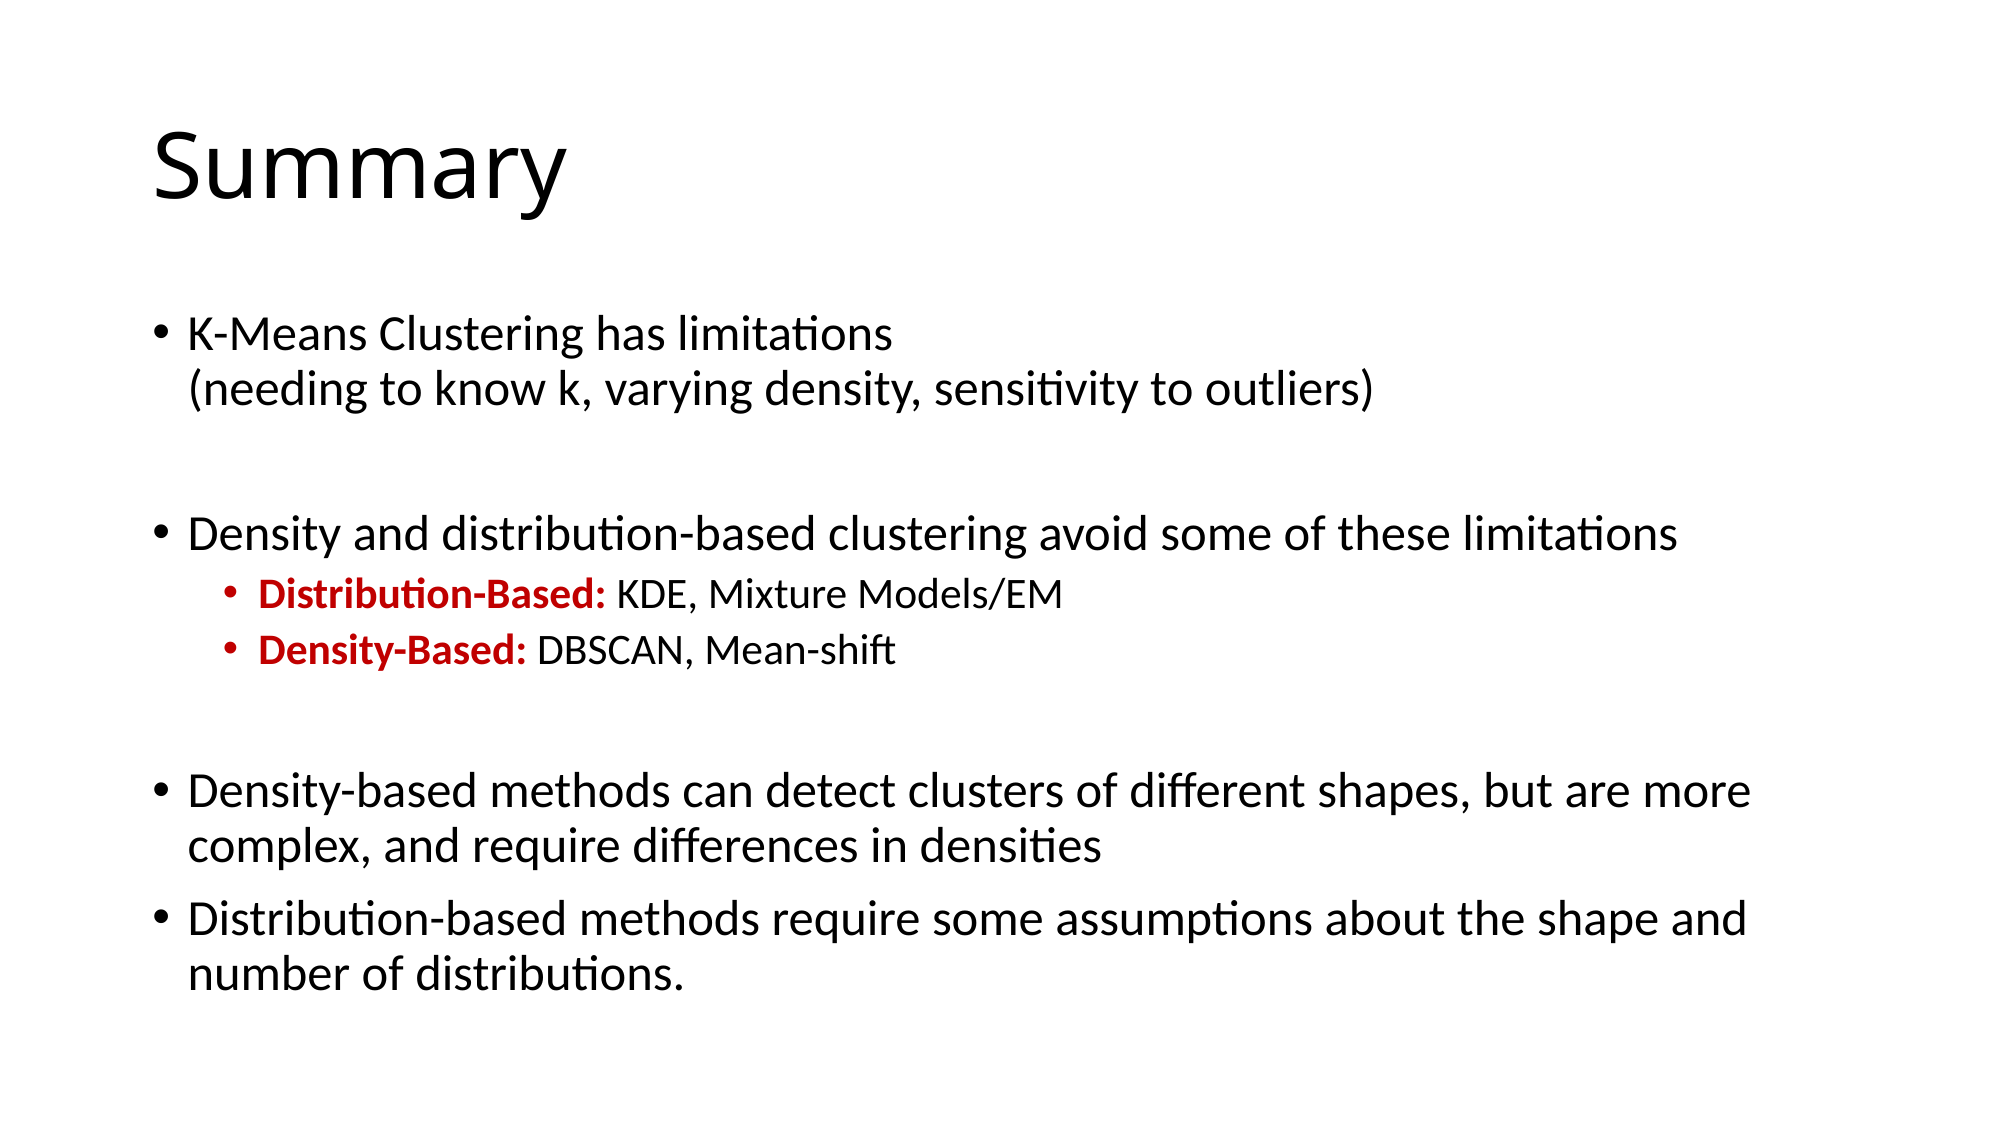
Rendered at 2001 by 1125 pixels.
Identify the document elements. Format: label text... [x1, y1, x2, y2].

list K-Means Clustering has limitations (needing to know k, varying density, sensitivity to outliers) Density and distribution-based clustering avoid some of these limitations Distribution-Based: KDE, Mixture Models/EM Density-Based: DBSCAN, Mean-shift Density-based methods can detect clusters of different shapes, but are more complex, and require differences in densities Distribution-based methods require some assumptions about the shape and number of distributions. [137, 299, 1863, 1014]
title Summary [137, 59, 1863, 278]
